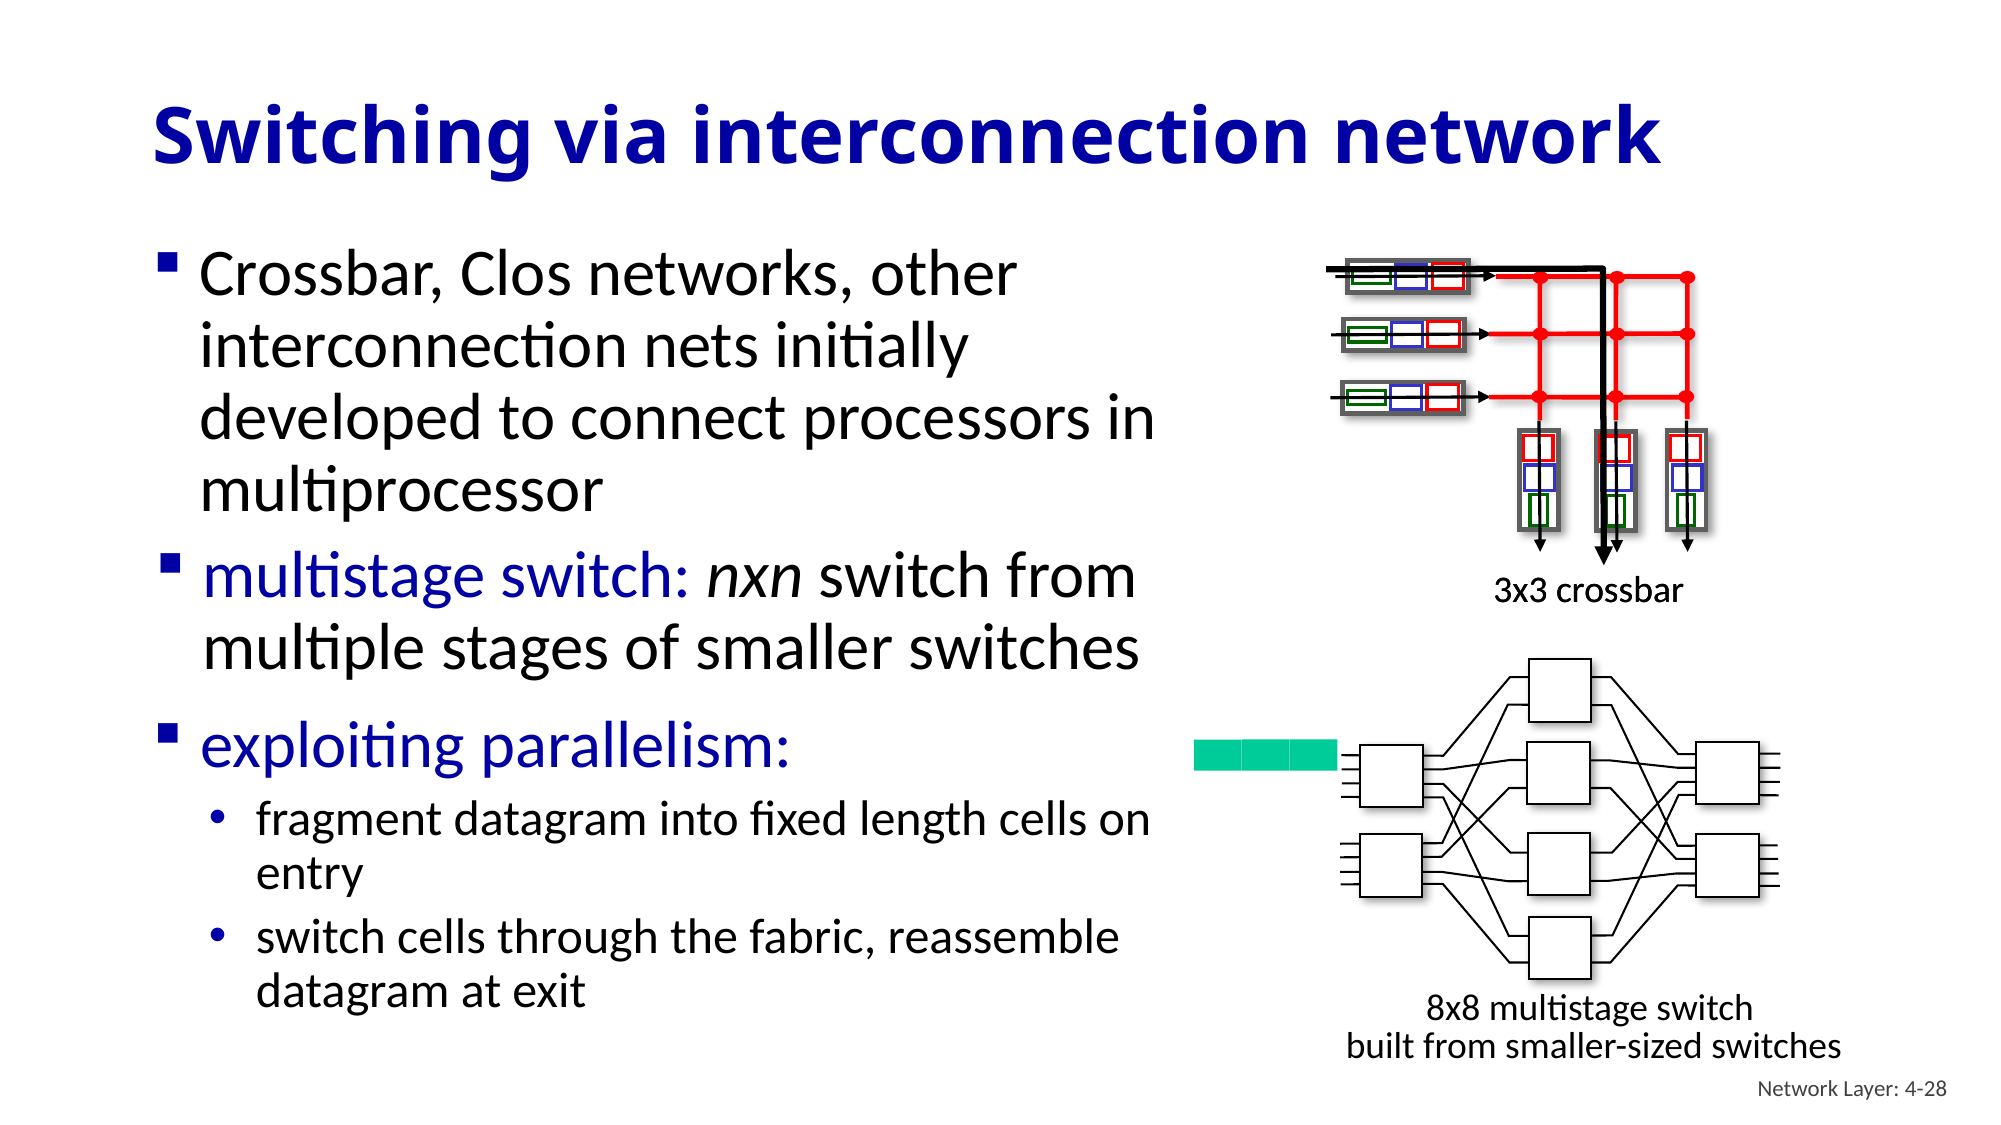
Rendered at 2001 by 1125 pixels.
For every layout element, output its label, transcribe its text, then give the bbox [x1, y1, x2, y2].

list Crossbar, Clos networks, other interconnection nets initially developed to connect processors in multiprocessor [126, 230, 1190, 1068]
text_box exploiting parallelism: fragment datagram into fixed length cells on entry switch cells through the fabric, reassemble datagram at exit [127, 702, 1190, 1050]
text_box [1193, 739, 1241, 771]
text_box 3x3 crossbar [1478, 566, 1700, 618]
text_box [1328, 659, 1861, 1076]
text_box [1289, 739, 1328, 771]
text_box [1325, 260, 1707, 566]
title Switching via interconnection network [137, 65, 1863, 213]
slide_number Network Layer: 4-28 [1512, 1056, 1963, 1117]
text_box [1241, 739, 1289, 771]
text_box multistage switch: nxn switch from multiple stages of smaller switches [129, 531, 1192, 712]
